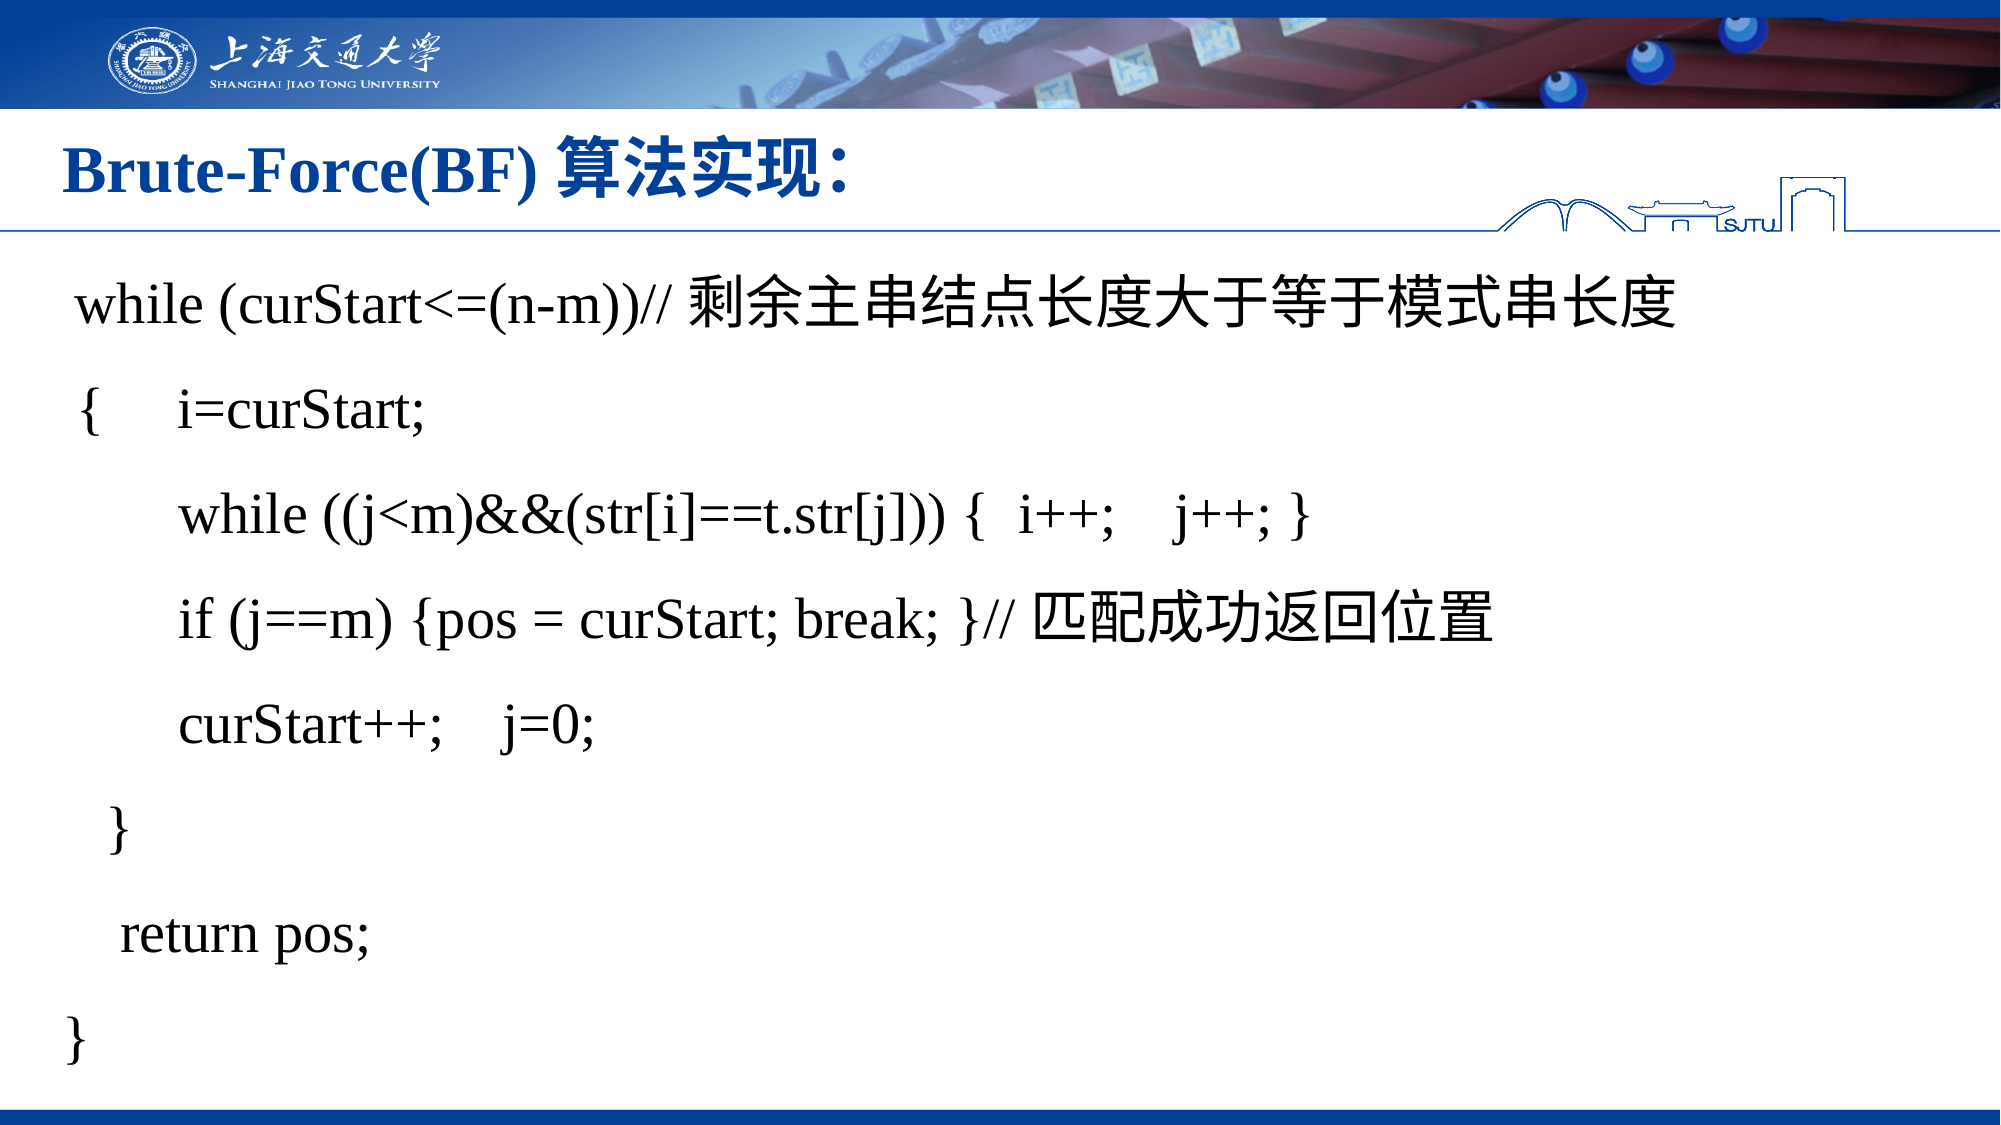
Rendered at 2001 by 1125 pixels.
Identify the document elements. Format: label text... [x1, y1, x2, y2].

picture [0, 0, 2001, 109]
title Brute-Force(BF)算法实现： [47, 123, 1879, 218]
list while (curStart<=(n-m))//剩余主串结点长度大于等于模式串长度 { i=curStart; while ((j<m)&&(str[i]==t.str[j])) { i++; j++; } if (j==m) {pos = curStart; break; }//匹配成功返回位置 curStart++; j=0; } return pos; } [47, 244, 1957, 1093]
